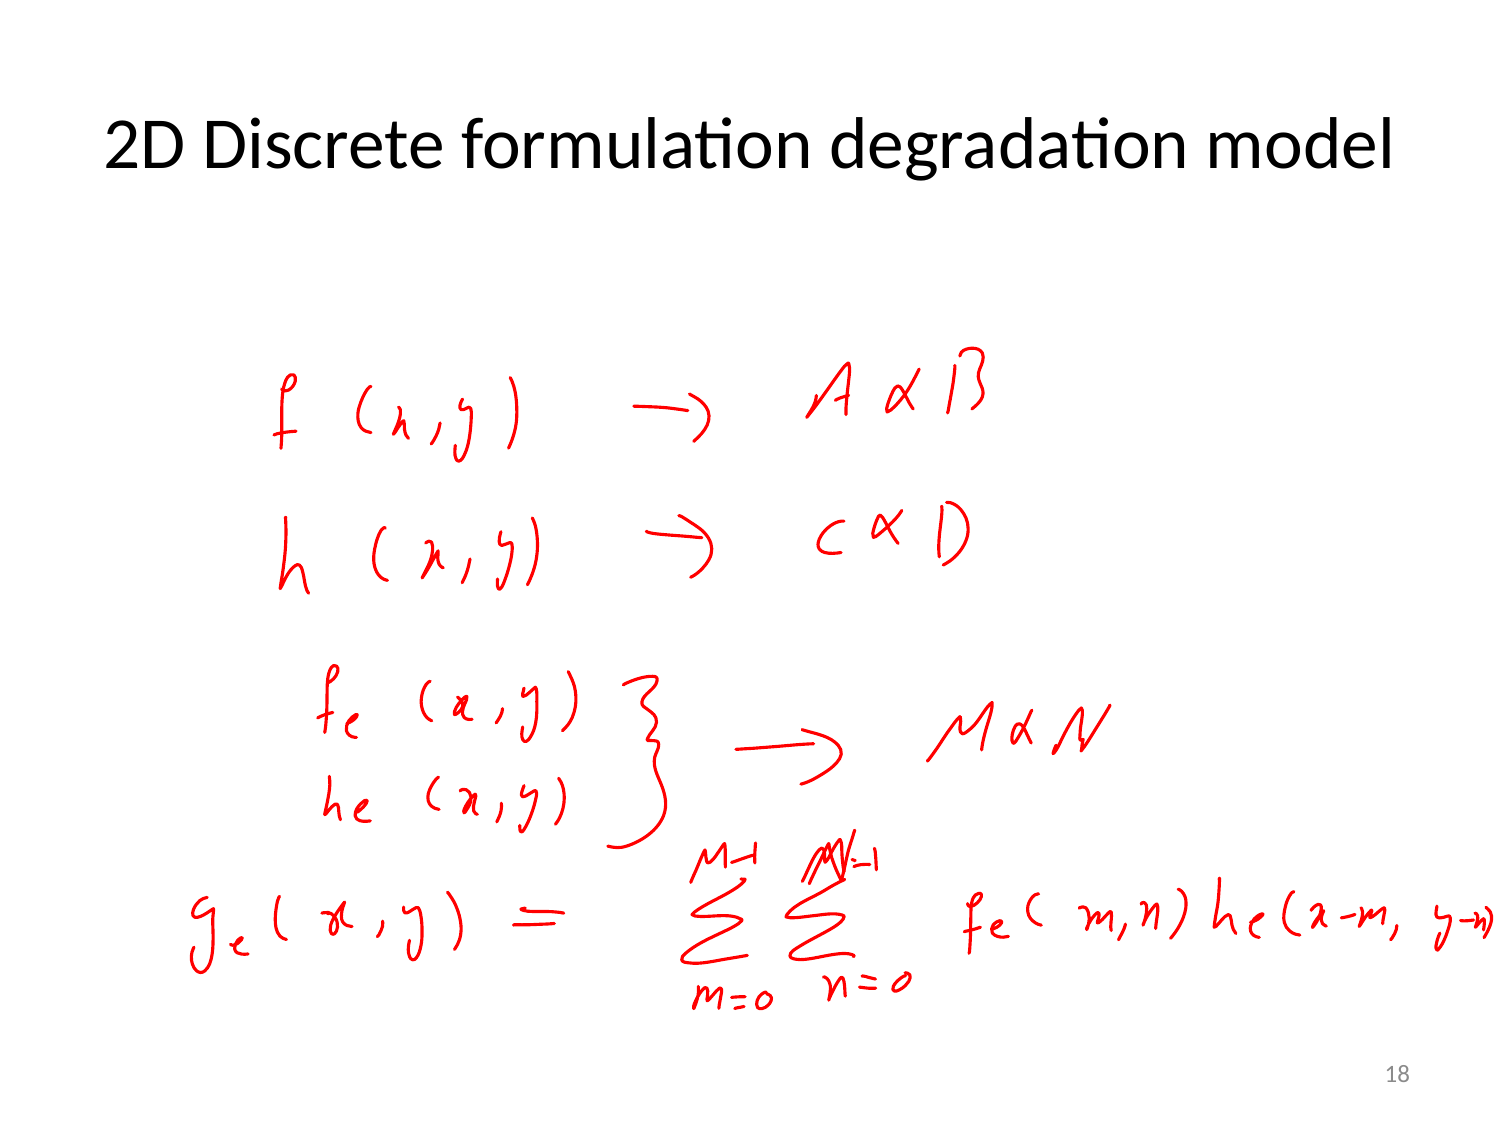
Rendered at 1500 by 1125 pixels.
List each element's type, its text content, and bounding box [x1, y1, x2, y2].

title 2D Discrete formulation degradation model [75, 45, 1425, 233]
slide_number 18 [1074, 1042, 1425, 1103]
